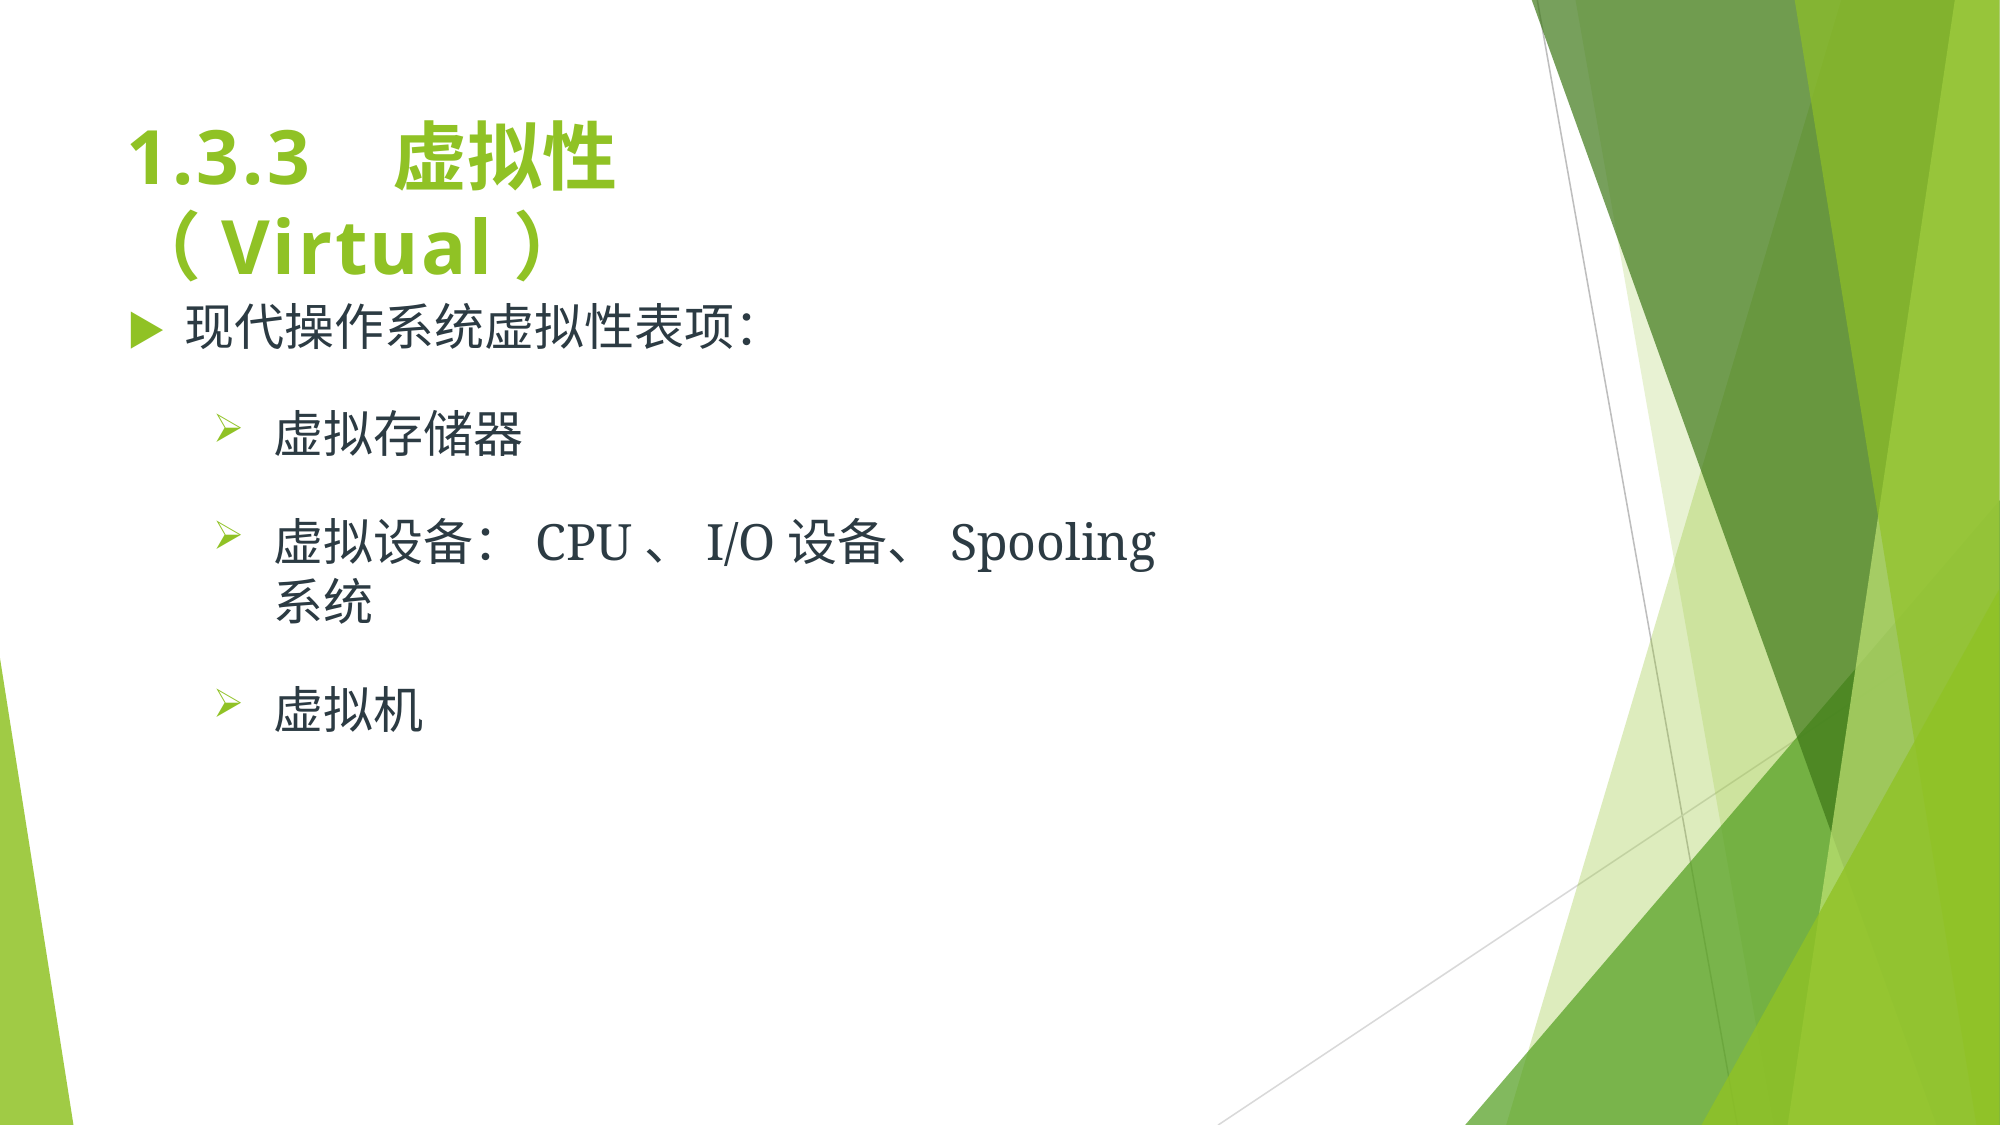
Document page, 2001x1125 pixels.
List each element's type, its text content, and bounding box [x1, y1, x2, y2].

text_box ▶ 现代操作系统虚拟性表项： 虚拟存储器 虚拟设备：CPU、I/O设备、Spooling系统 虚拟机 [124, 293, 1176, 739]
title 1.3.3 虚拟性（Virtual） [124, 107, 1033, 293]
